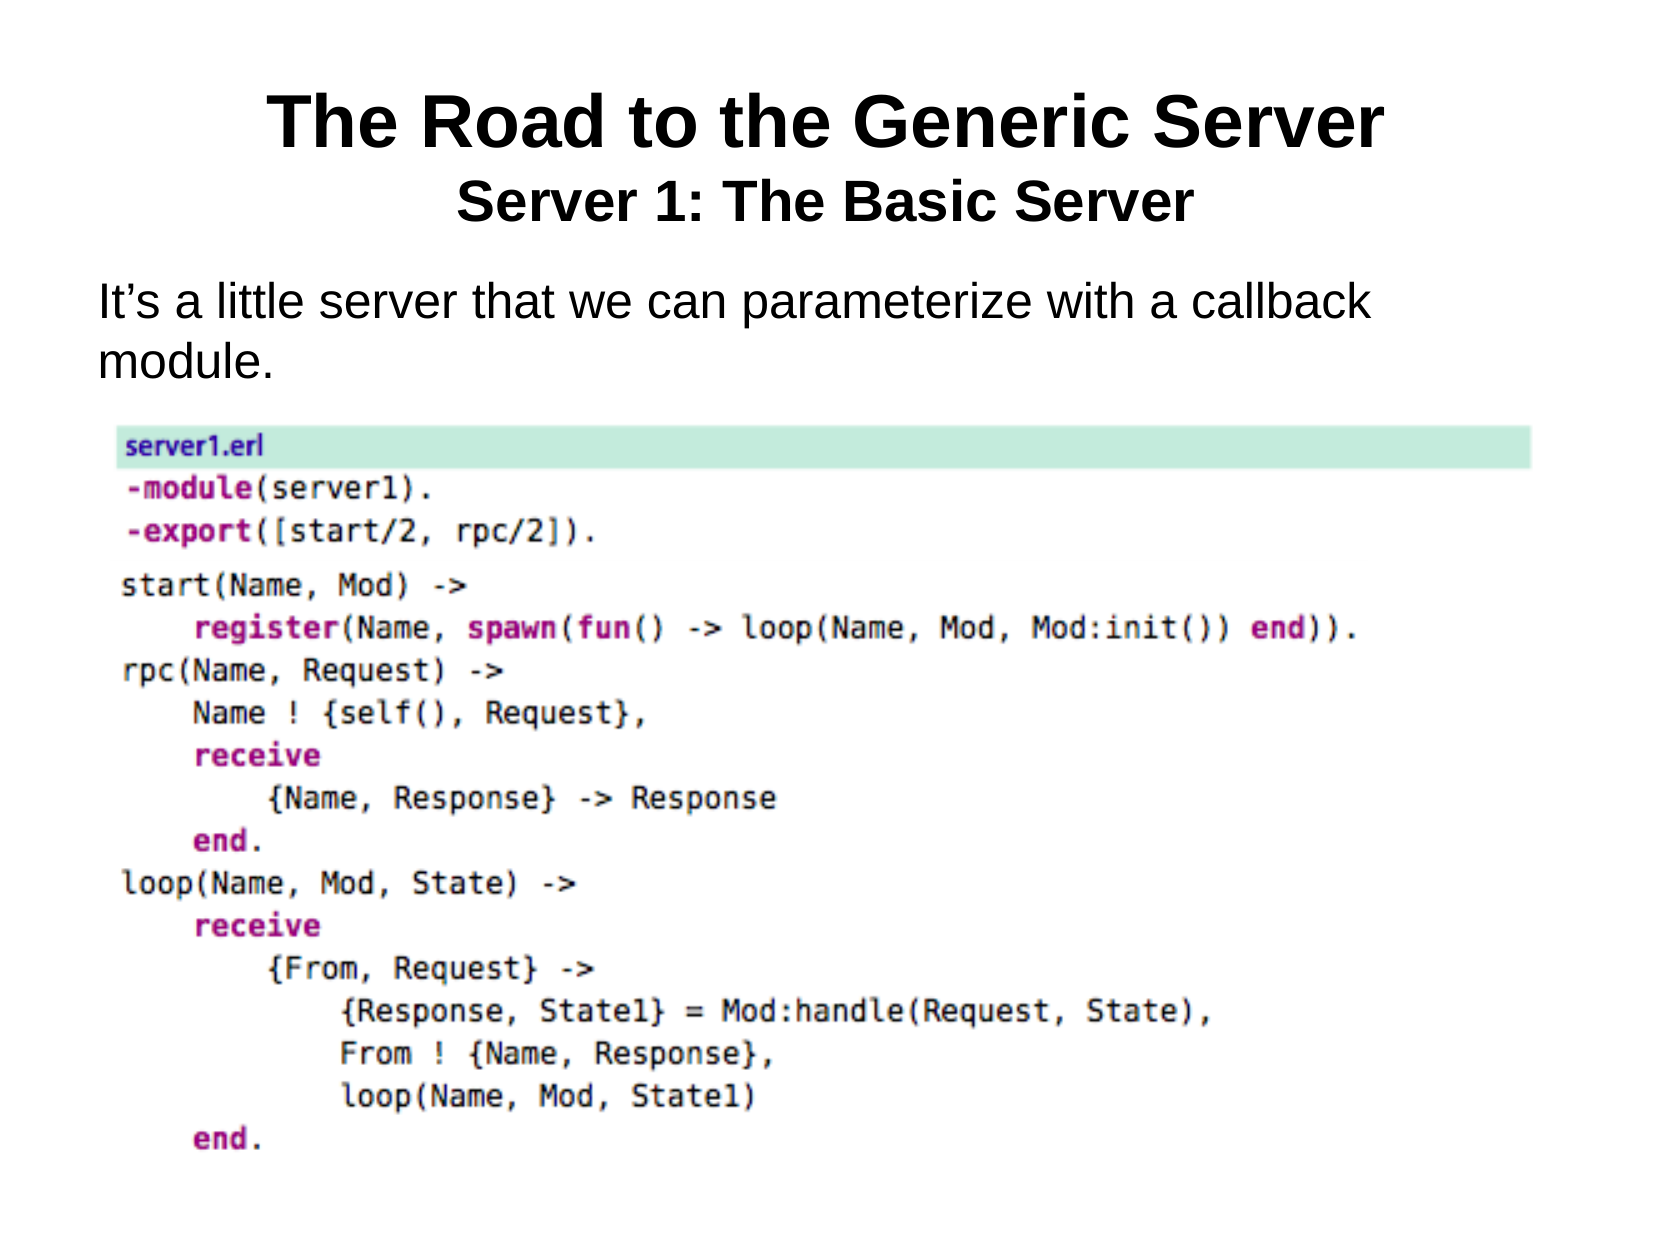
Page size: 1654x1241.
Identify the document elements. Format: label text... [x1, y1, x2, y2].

text_box It’s a little server that we can parameterize with a callback module. [82, 260, 1571, 396]
title The Road to the Generic Server Server 1: The Basic Server [82, 49, 1571, 257]
picture [110, 416, 1544, 1165]
